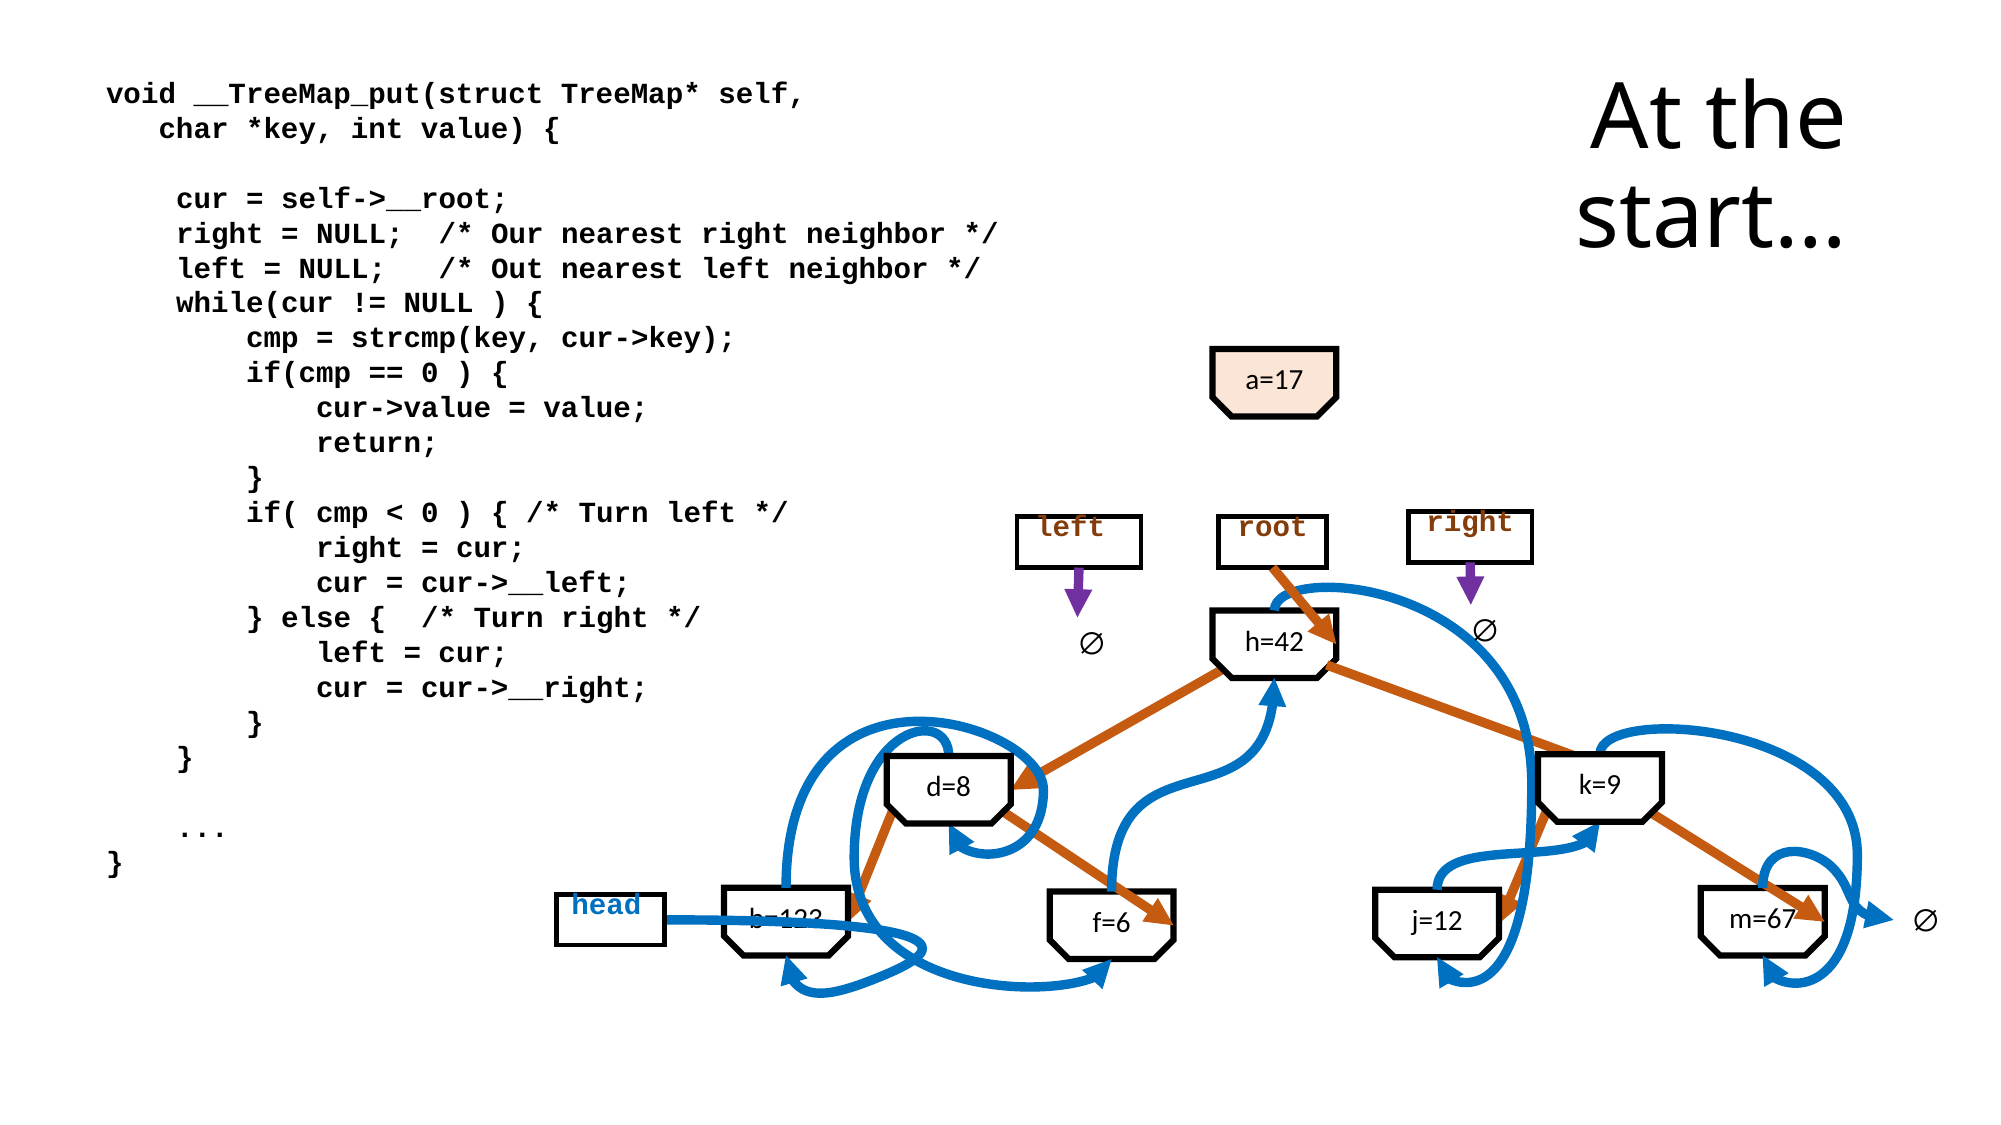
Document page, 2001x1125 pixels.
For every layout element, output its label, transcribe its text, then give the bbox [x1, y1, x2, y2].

text_box a=17 [1211, 347, 1338, 418]
text_box void __TreeMap_put(struct TreeMap* self, char *key, int value) { cur = self->__root; right = NULL; /* Our nearest right neighbor */ left = NULL; /* Out nearest left neighbor */ while(cur != NULL ) { cmp = strcmp(key, cur->key); if(cmp == 0 ) { cur->value = value; return; } if( cmp < 0 ) { /* Turn left */ right = cur; cur = cur->__left; } else { /* Turn right */ left = cur; cur = cur->__right; } } ... } [91, 66, 1017, 921]
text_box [556, 516, 1930, 960]
text_box right [1407, 511, 1533, 516]
title At the start… [1336, 59, 1863, 278]
